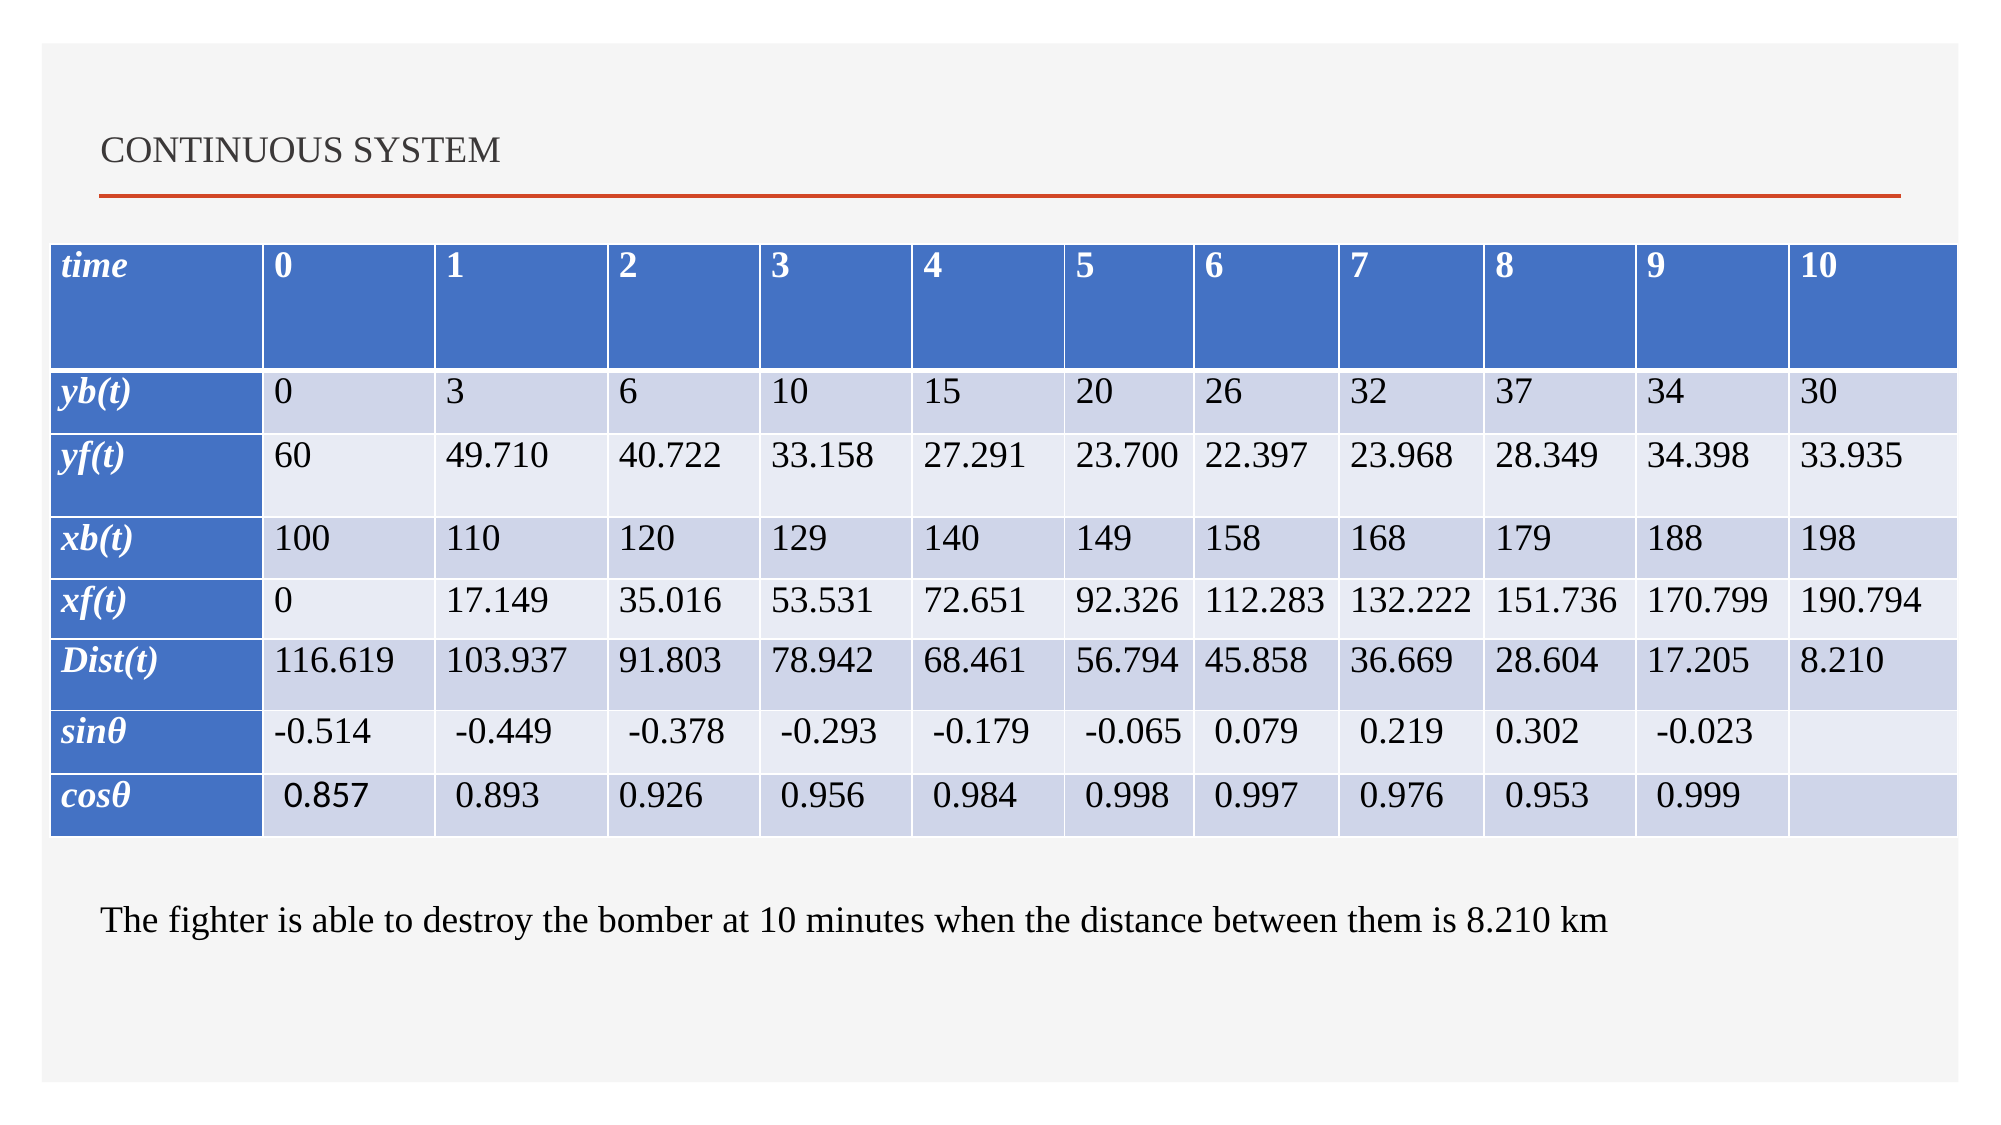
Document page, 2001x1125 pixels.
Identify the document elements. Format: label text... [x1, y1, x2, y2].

table_cell 49.710 [436, 435, 607, 516]
table_cell 22.397 [1195, 435, 1338, 516]
table_cell 0.857 [264, 775, 434, 836]
table_cell 151.736 [1485, 580, 1635, 638]
table_cell 0.984 [913, 775, 1064, 836]
table_header 2 [609, 245, 759, 368]
table_cell 110 [436, 518, 607, 578]
table_cell 129 [761, 518, 911, 578]
table_cell -0.293 [761, 711, 911, 773]
table_cell xf(t) [51, 580, 262, 638]
table_header 0 [264, 245, 434, 368]
table_cell xb(t) [51, 518, 262, 578]
text_box The fighter is able to destroy the bomber at 10 minutes when the distance between them is 8.210 km [85, 887, 1905, 947]
table_header 4 [913, 245, 1064, 368]
table_cell 56.794 [1065, 640, 1193, 710]
table_cell 0 [264, 580, 434, 638]
table_cell 132.222 [1340, 580, 1483, 638]
table_cell [1790, 775, 1957, 836]
table_cell 179 [1485, 518, 1635, 578]
table_cell cosθ [51, 775, 262, 836]
title CONTINUOUS SYSTEM [85, 73, 1214, 179]
table_cell 140 [913, 518, 1064, 578]
table_cell 36.669 [1340, 640, 1483, 710]
table_cell 0.997 [1195, 775, 1338, 836]
table_cell 33.158 [761, 435, 911, 516]
table_cell 40.722 [609, 435, 759, 516]
table_cell sinθ [51, 711, 262, 773]
table_cell 0.302 [1485, 711, 1635, 773]
table_cell 103.937 [436, 640, 607, 710]
table_header 10 [1790, 245, 1957, 368]
table_cell 15 [913, 373, 1064, 433]
table_cell 0 [264, 373, 434, 433]
table_cell -0.179 [913, 711, 1064, 773]
table_header time [51, 245, 262, 368]
table_cell 68.461 [913, 640, 1064, 710]
table_cell 198 [1790, 518, 1957, 578]
table_cell 6 [609, 373, 759, 433]
table_cell 60 [264, 435, 434, 516]
table_cell 28.604 [1485, 640, 1635, 710]
table_cell 170.799 [1637, 580, 1788, 638]
table_cell -0.378 [609, 711, 759, 773]
table_header 6 [1195, 245, 1338, 368]
table_cell 33.935 [1790, 435, 1957, 516]
table_cell 26 [1195, 373, 1338, 433]
table_cell -0.449 [436, 711, 607, 773]
table_cell 0.219 [1340, 711, 1483, 773]
table_cell 45.858 [1195, 640, 1338, 710]
table_cell 8.210 [1790, 640, 1957, 710]
table_cell 0.976 [1340, 775, 1483, 836]
table_cell 53.531 [761, 580, 911, 638]
table_cell 0.953 [1485, 775, 1635, 836]
table_header 1 [436, 245, 607, 368]
table_cell [1790, 711, 1957, 773]
table_cell -0.514 [264, 711, 434, 773]
table_cell 23.968 [1340, 435, 1483, 516]
table_header 5 [1065, 245, 1193, 368]
table_cell 188 [1637, 518, 1788, 578]
table_header 8 [1485, 245, 1635, 368]
table_cell 17.149 [436, 580, 607, 638]
table_cell 23.700 [1065, 435, 1193, 516]
table_cell 91.803 [609, 640, 759, 710]
table_cell 149 [1065, 518, 1193, 578]
table_cell 72.651 [913, 580, 1064, 638]
table_cell 100 [264, 518, 434, 578]
table_cell 112.283 [1195, 580, 1338, 638]
table_cell 158 [1195, 518, 1338, 578]
table_header 9 [1637, 245, 1788, 368]
table_cell Dist(t) [51, 640, 262, 710]
table_cell -0.023 [1637, 711, 1788, 773]
table_cell yb(t) [51, 373, 262, 433]
table_cell 34.398 [1637, 435, 1788, 516]
table_cell 32 [1340, 373, 1483, 433]
table_cell 35.016 [609, 580, 759, 638]
table_cell 27.291 [913, 435, 1064, 516]
table_cell 0.079 [1195, 711, 1338, 773]
table_cell 0.893 [436, 775, 607, 836]
table_cell 34 [1637, 373, 1788, 433]
table_cell yf(t) [51, 435, 262, 516]
table_cell 190.794 [1790, 580, 1957, 638]
table_header 3 [761, 245, 911, 368]
table_cell 0.999 [1637, 775, 1788, 836]
table_cell 28.349 [1485, 435, 1635, 516]
table_cell 10 [761, 373, 911, 433]
table_cell 30 [1790, 373, 1957, 433]
table_cell 0.926 [609, 775, 759, 836]
table_cell 78.942 [761, 640, 911, 710]
table_cell 17.205 [1637, 640, 1788, 710]
table_cell 92.326 [1065, 580, 1193, 638]
table_cell 20 [1065, 373, 1193, 433]
table_cell 0.998 [1065, 775, 1193, 836]
table_cell 168 [1340, 518, 1483, 578]
table_cell 3 [436, 373, 607, 433]
table_header 7 [1340, 245, 1483, 368]
table_cell 37 [1485, 373, 1635, 433]
table_cell -0.065 [1065, 711, 1193, 773]
table_cell 116.619 [264, 640, 434, 710]
table_cell 120 [609, 518, 759, 578]
table_cell 0.956 [761, 775, 911, 836]
